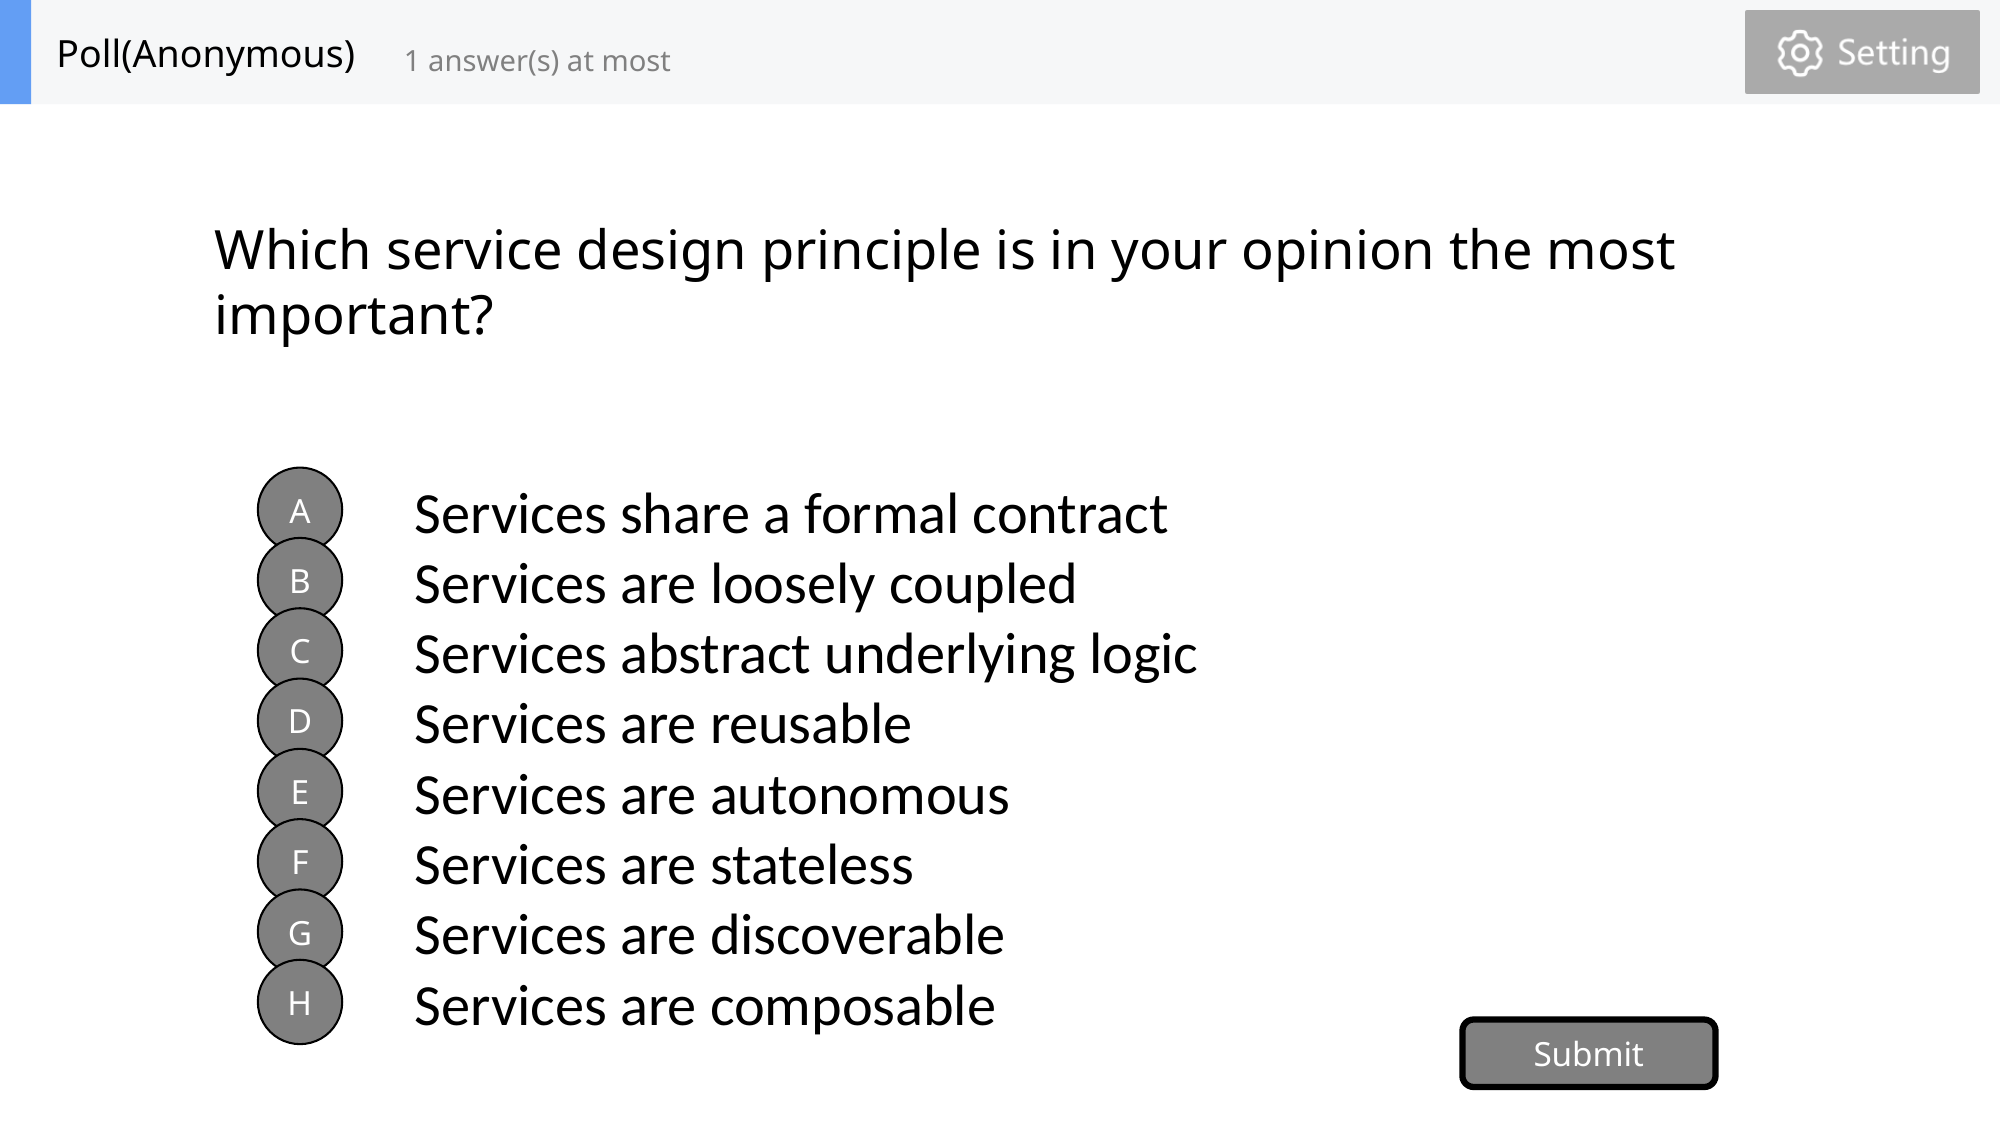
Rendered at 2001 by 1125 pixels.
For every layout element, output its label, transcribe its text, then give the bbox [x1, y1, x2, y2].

picture [1745, 10, 1980, 94]
text_box Which service design principle is in your opinion the most important? [200, 105, 1800, 456]
text_box Services abstract underlying logic [399, 597, 1800, 667]
text_box Submit [1461, 1018, 1717, 1089]
text_box E [256, 747, 344, 826]
text_box Services are stateless [399, 808, 1800, 878]
text_box Services share a formal contract [399, 456, 1800, 527]
text_box Services are composable [399, 949, 1800, 1055]
text_box G [256, 888, 344, 967]
text_box H [256, 958, 344, 1046]
text_box Services are reusable [399, 667, 1800, 738]
text_box C [256, 607, 344, 685]
text_box D [256, 677, 344, 756]
text_box Services are discoverable [399, 878, 1800, 949]
text_box Services are autonomous [399, 738, 1800, 808]
text_box B [256, 536, 344, 615]
text_box Services are loosely coupled [399, 527, 1800, 597]
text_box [0, 0, 2000, 105]
text_box F [256, 818, 344, 896]
text_box A [256, 466, 344, 545]
